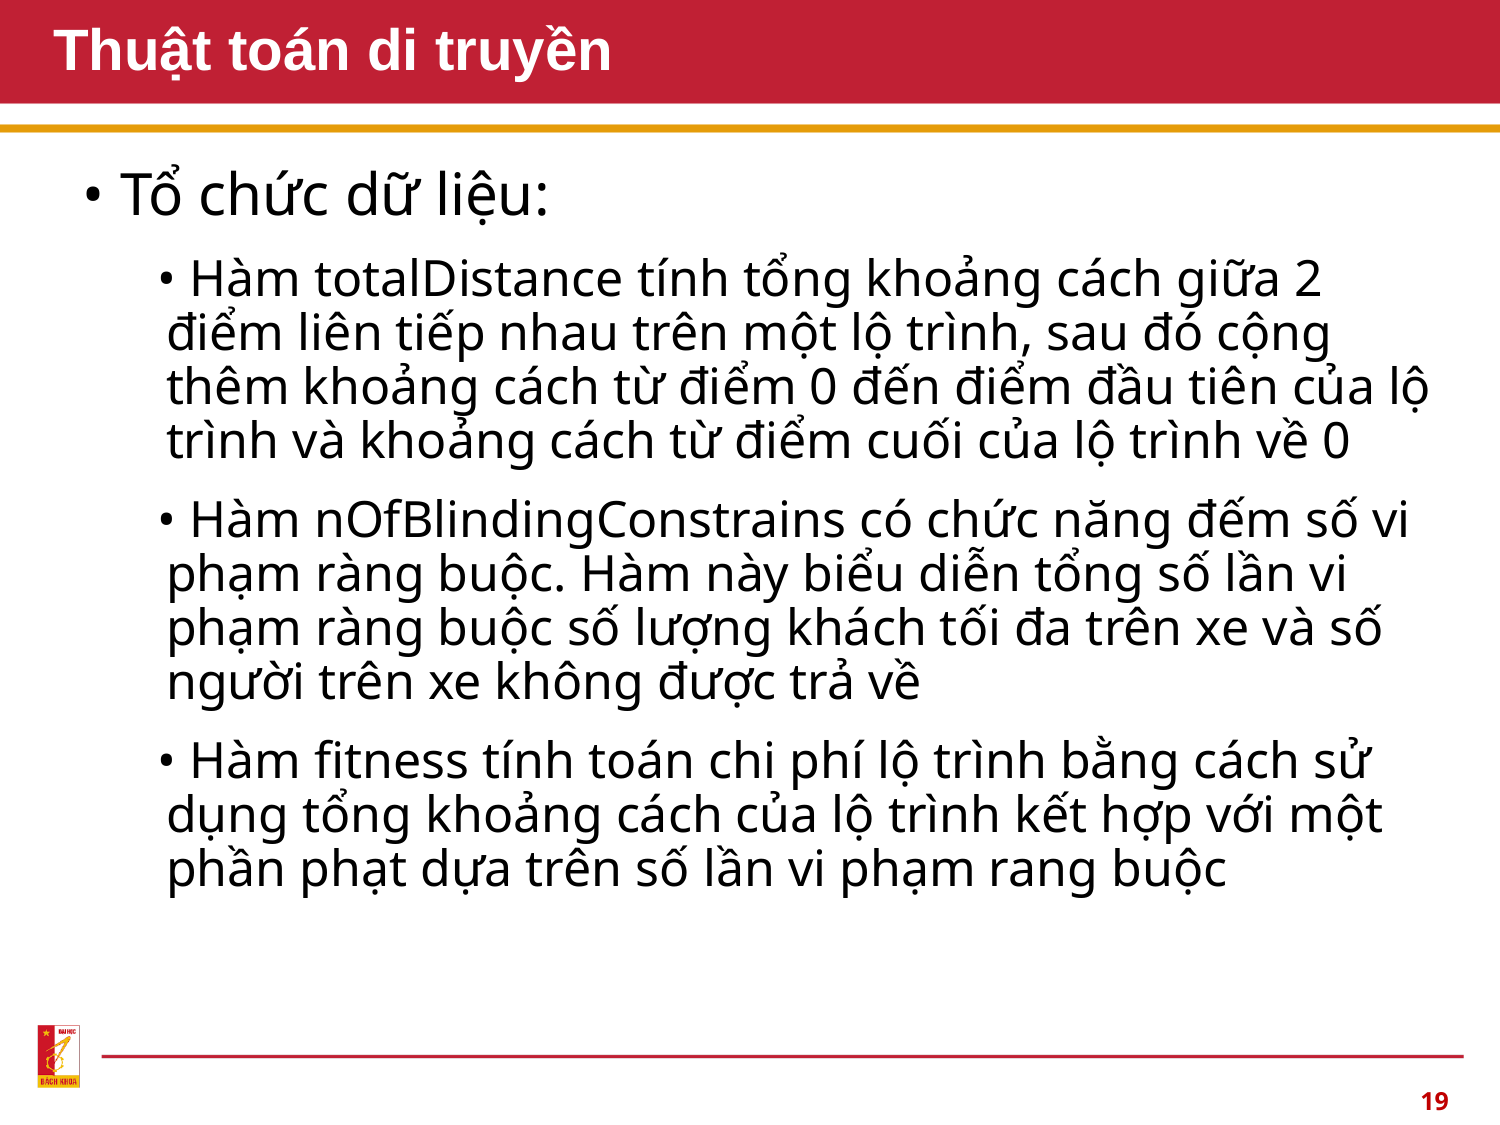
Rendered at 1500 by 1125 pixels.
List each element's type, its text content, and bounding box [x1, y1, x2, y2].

slide_number 19 [1126, 1078, 1464, 1125]
title Thuật toán di truyền [38, 12, 1462, 87]
list • Tổ chức dữ liệu: • Hàm totalDistance tính tổng khoảng cách giữa 2 điểm liên tiếp nhau trên một lộ trình, sau đó cộng thêm khoảng cách từ điểm 0 đến điểm đầu tiên của lộ trình và khoảng cách từ điểm cuối của lộ trình về 0 • Hàm nOfBlindingConstrains có chức năng đếm số vi phạm ràng buộc. Hàm này biểu diễn tổng số lần vi phạm ràng buộc số lượng khách tối đa trên xe và số người trên xe không được trả về • Hàm fitness tính toán chi phí lộ trình bằng cách sử dụng tổng khoảng cách của lộ trình kết hợp với một phần phạt dựa trên số lần vi phạm rang buộc [38, 157, 1462, 1025]
picture [0, 0, 1500, 1125]
